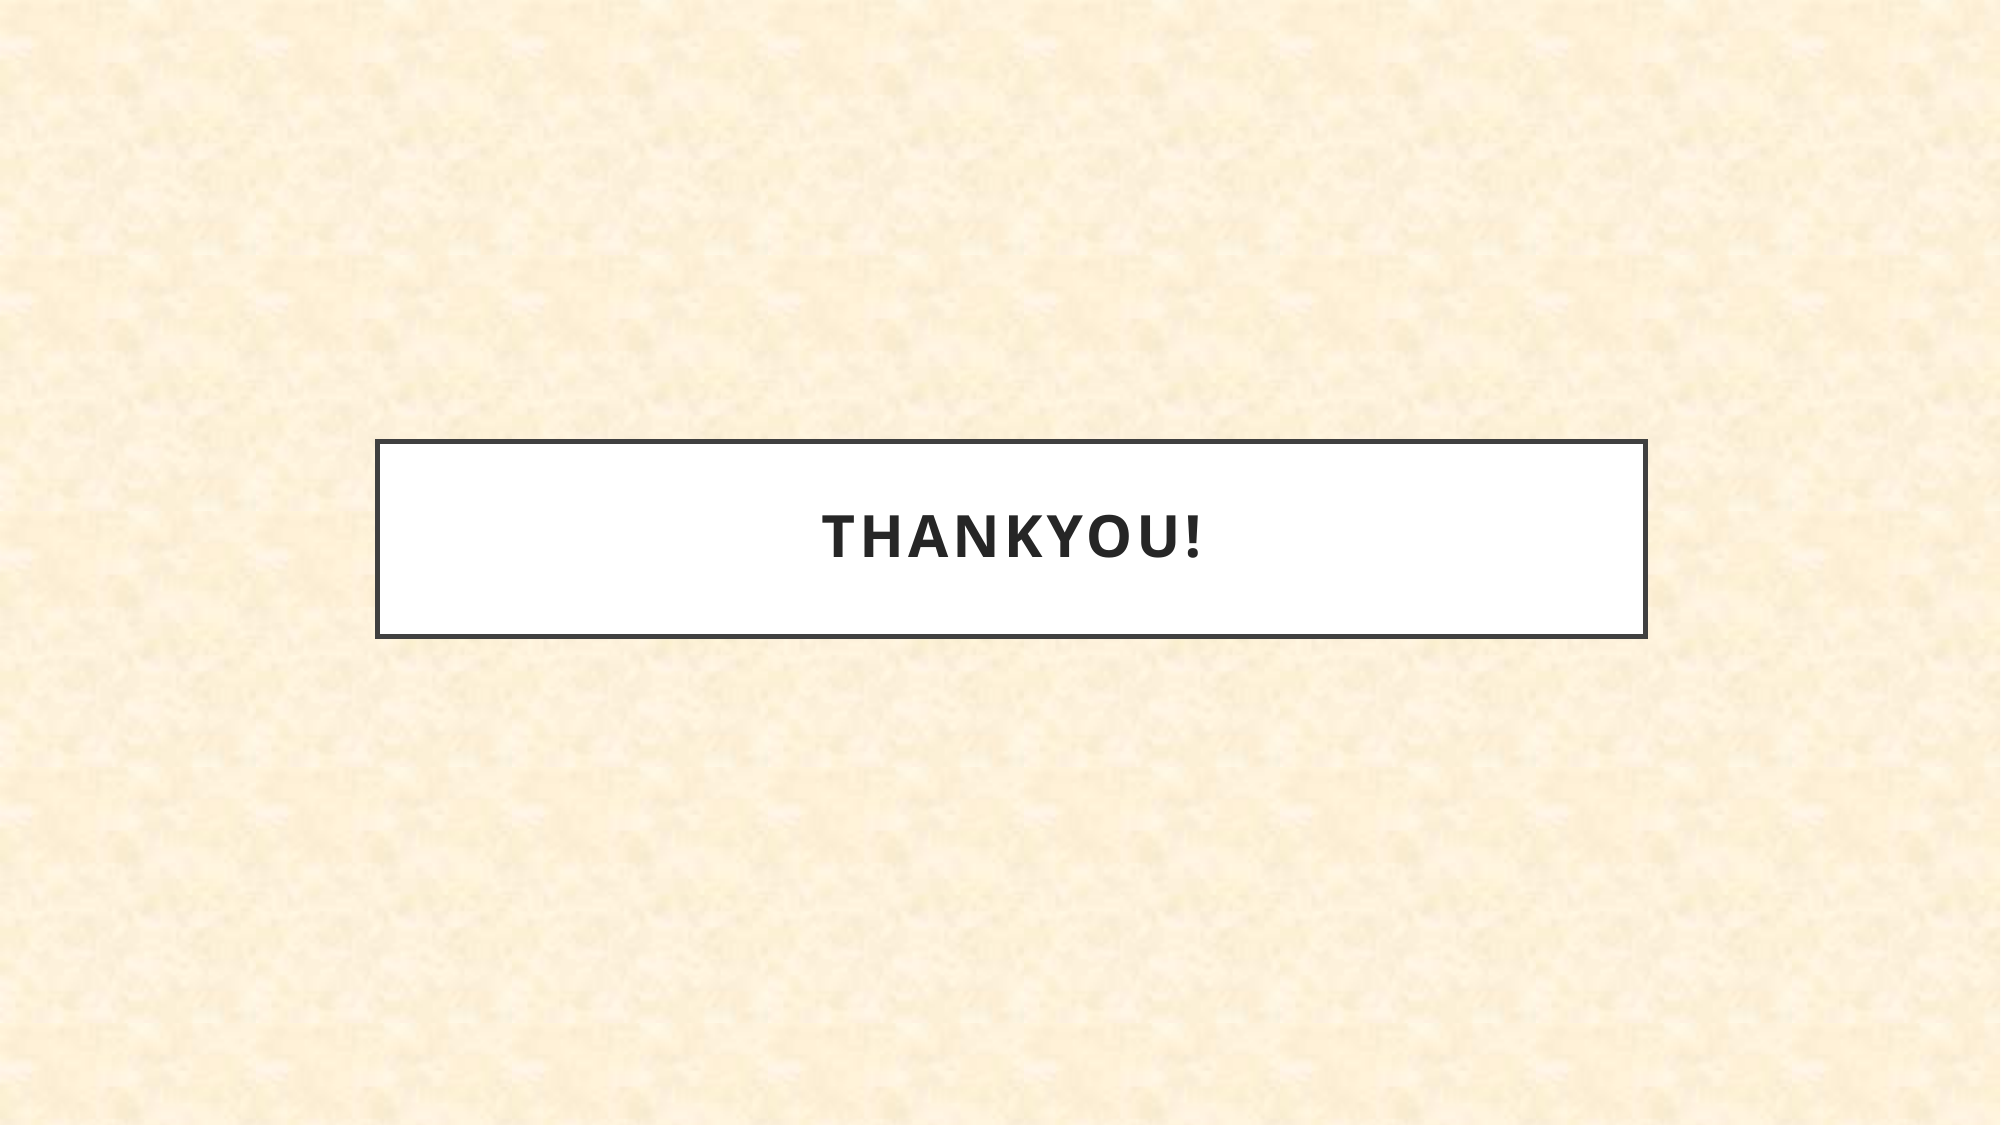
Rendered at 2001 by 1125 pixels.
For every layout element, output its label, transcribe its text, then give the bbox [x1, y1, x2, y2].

title THANKYOU! [375, 439, 1648, 639]
picture [0, 0, 2001, 1125]
